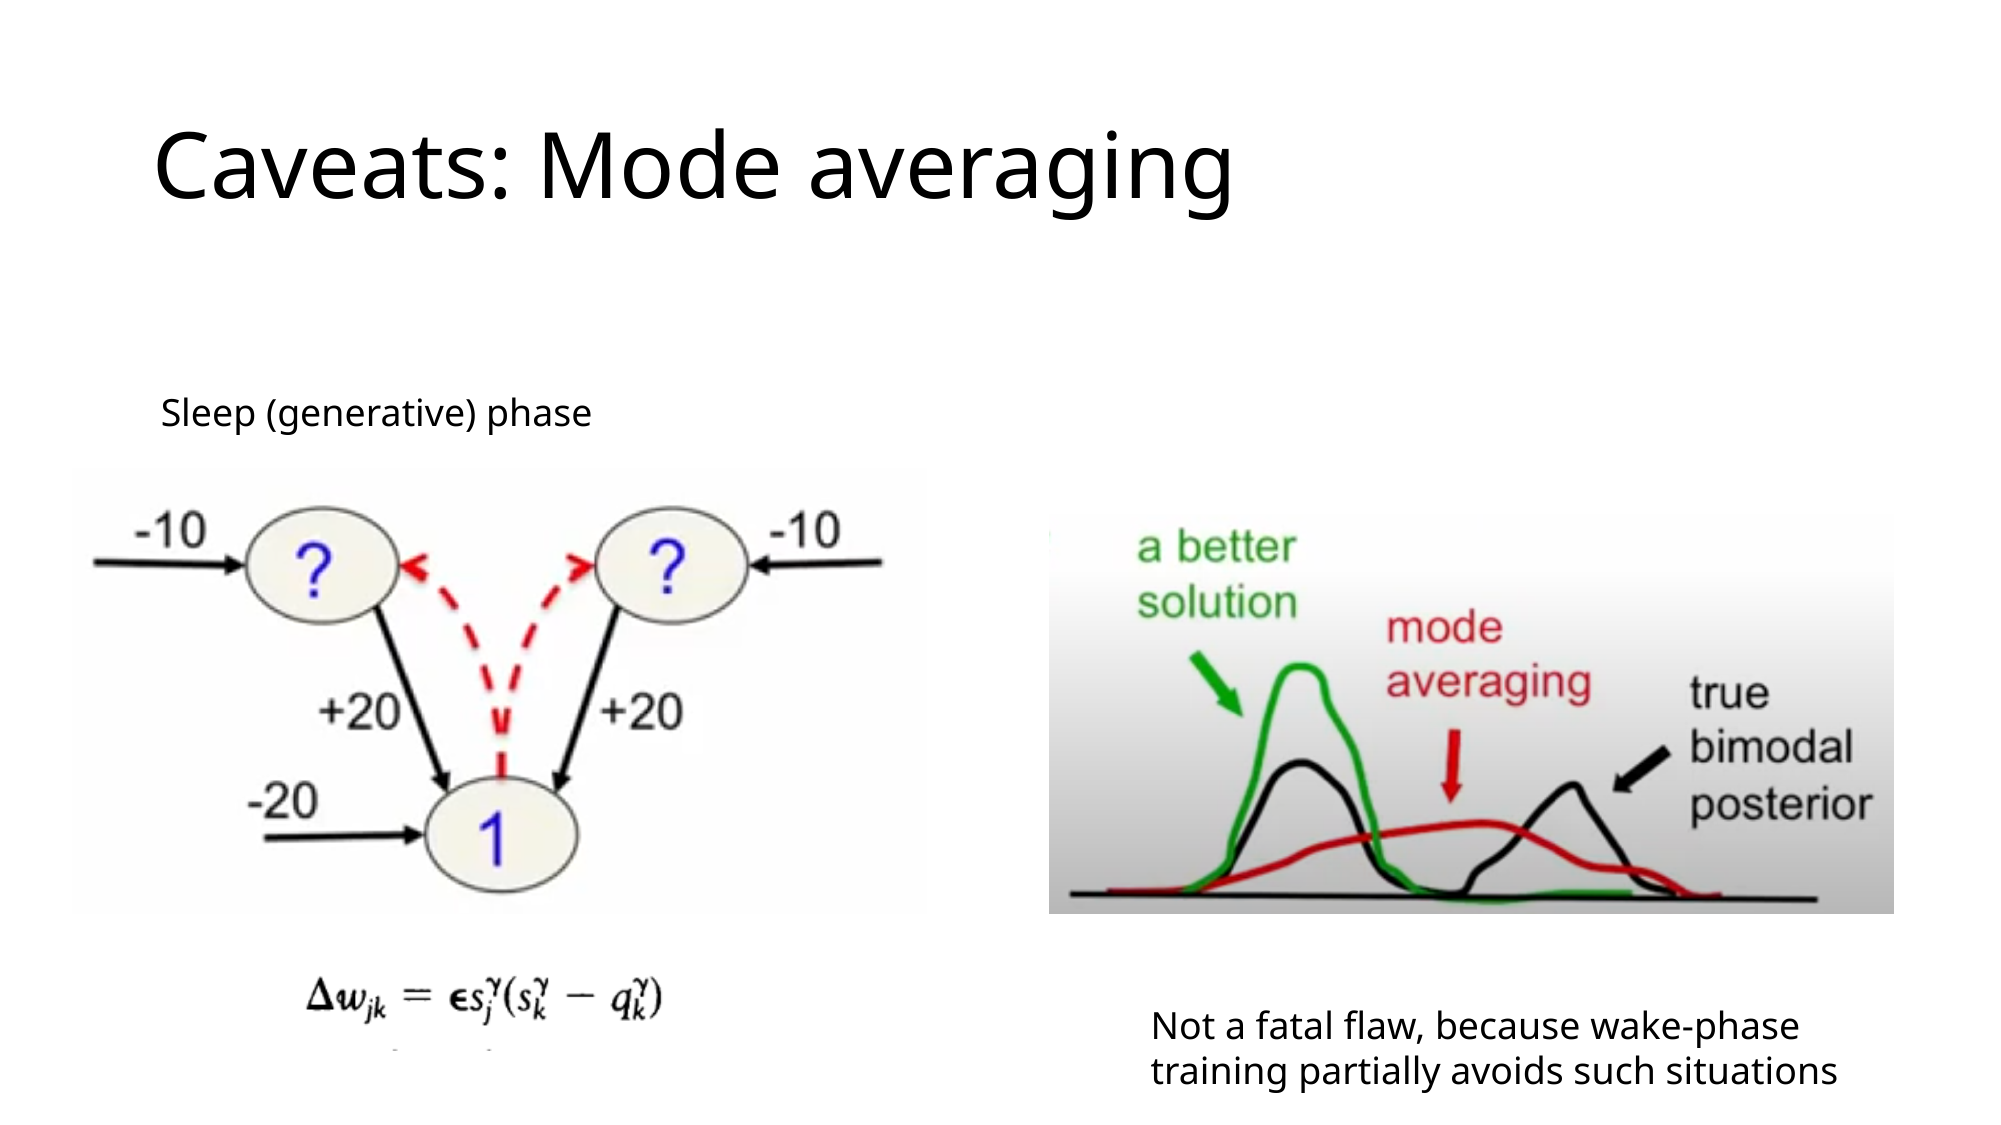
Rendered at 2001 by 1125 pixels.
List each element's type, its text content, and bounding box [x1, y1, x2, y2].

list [72, 468, 927, 914]
picture [1048, 513, 1894, 914]
text_box Not a fatal flaw, because wake-phase training partially avoids such situations [1135, 994, 1889, 1100]
title Caveats: Mode averaging [137, 59, 1863, 278]
picture [260, 948, 706, 1051]
text_box Sleep (generative) phase [145, 381, 846, 442]
